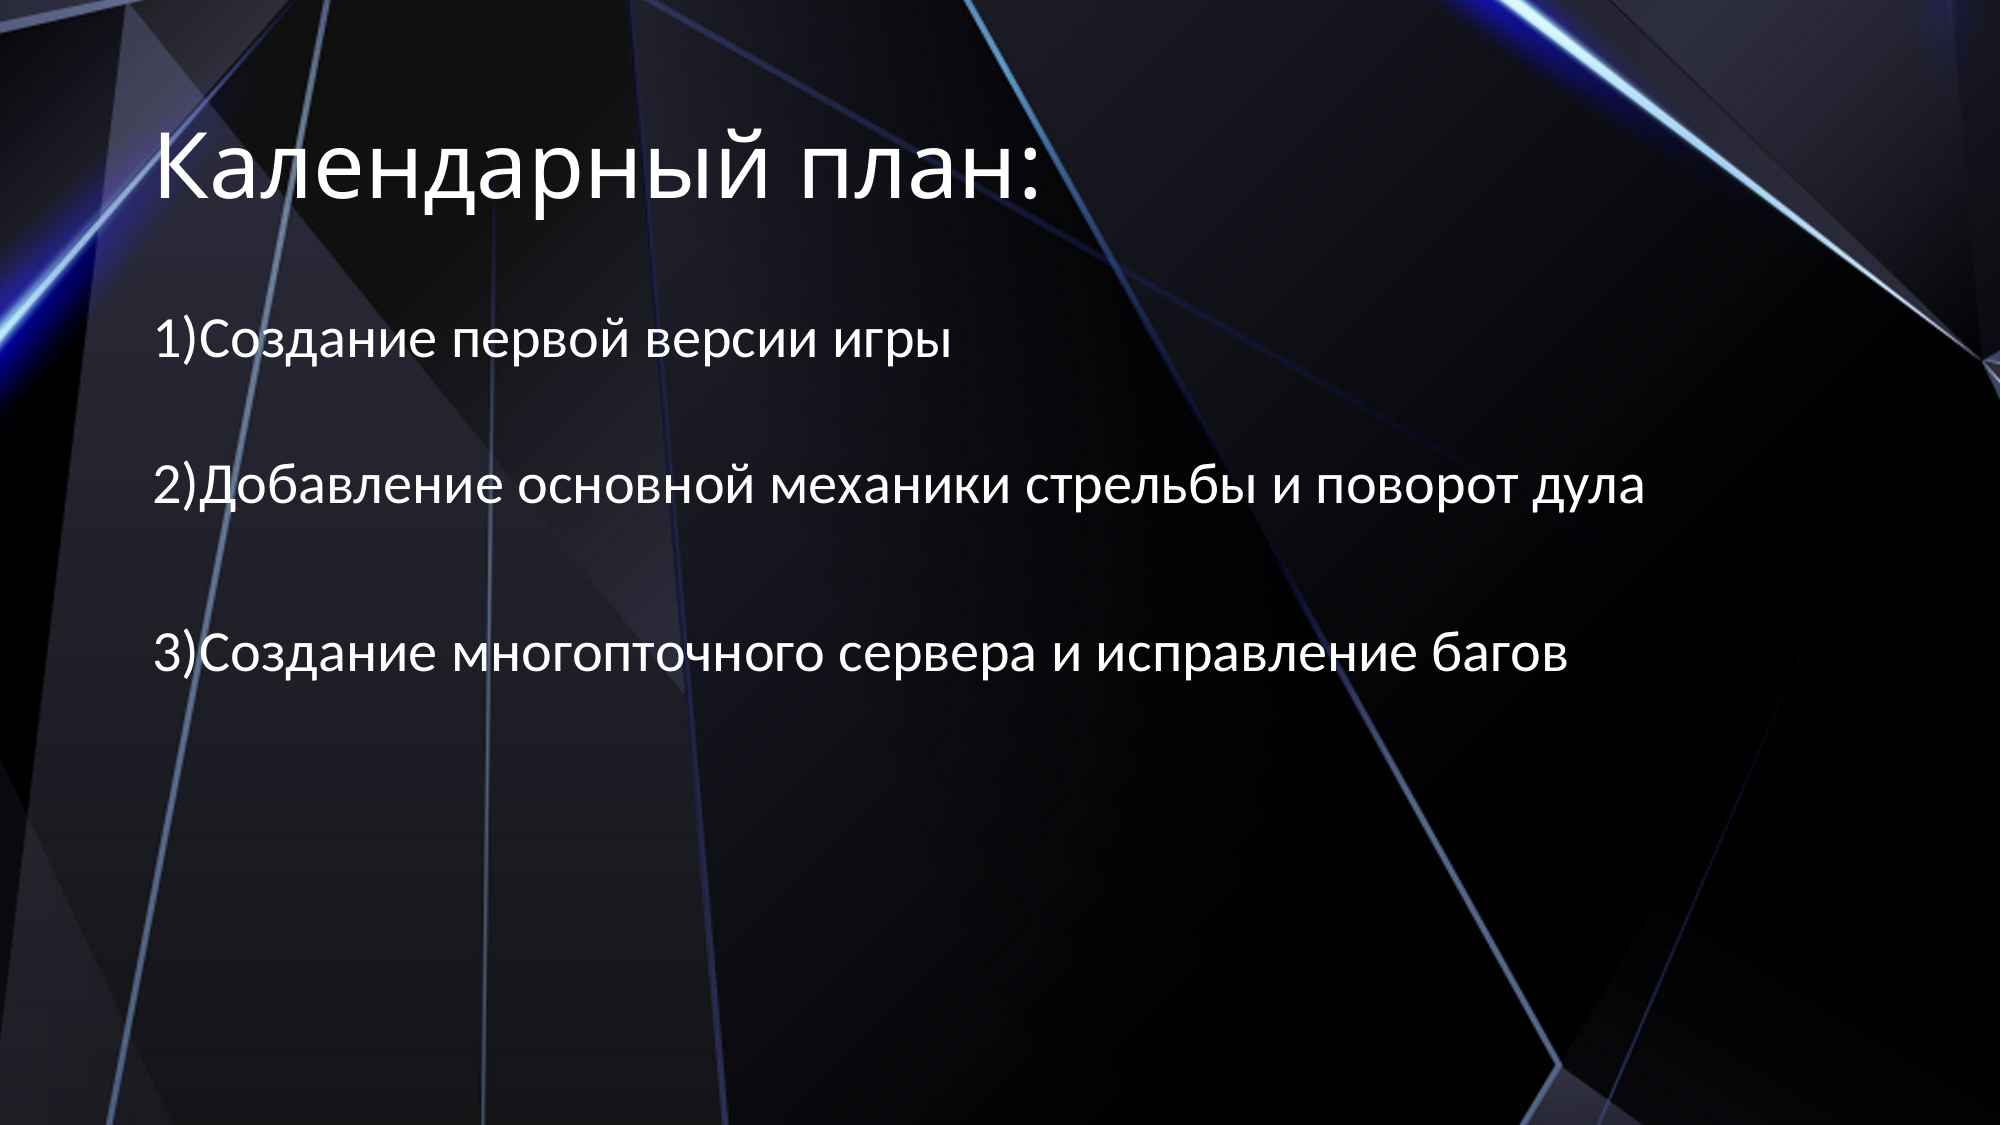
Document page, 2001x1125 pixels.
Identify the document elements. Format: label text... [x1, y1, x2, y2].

title Календарный план: [137, 59, 1863, 278]
picture [0, 0, 2000, 1125]
list 1)Создание первой версии игры 2)Добавление основной механики стрельбы и поворот дула 3)Создание многопточного сервера и исправление багов [137, 299, 1863, 1014]
